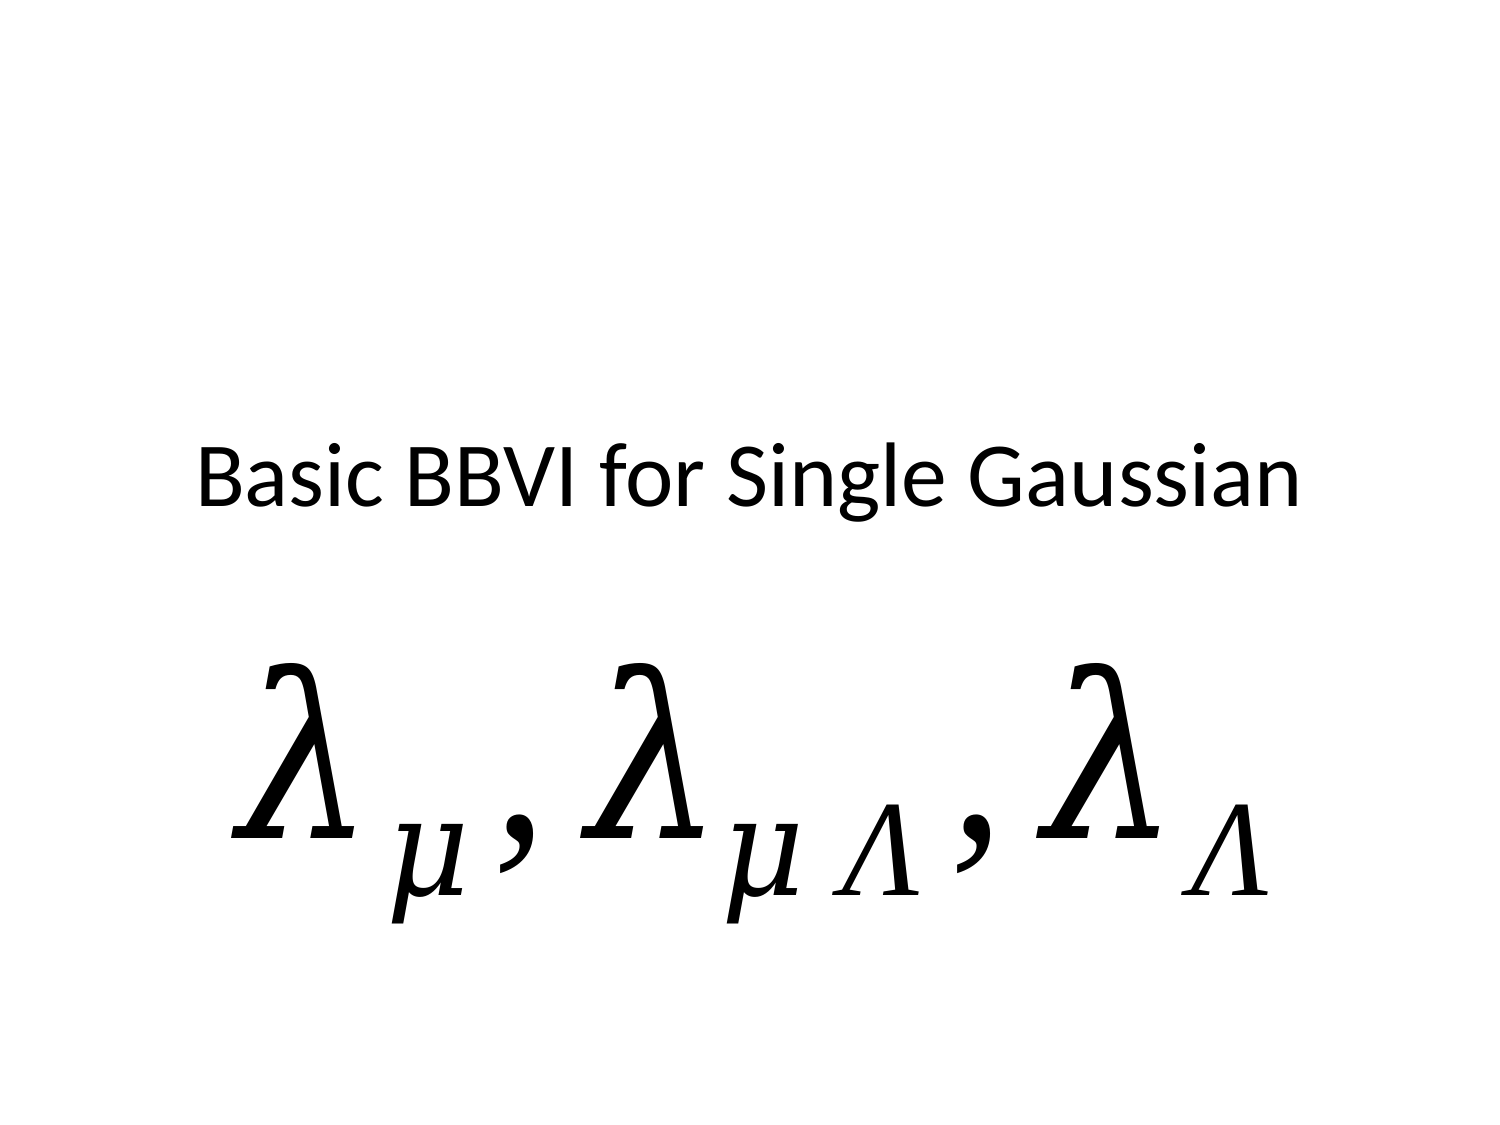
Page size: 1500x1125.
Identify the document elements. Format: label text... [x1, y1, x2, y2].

title Basic BBVI for Single Gaussian [112, 349, 1388, 591]
